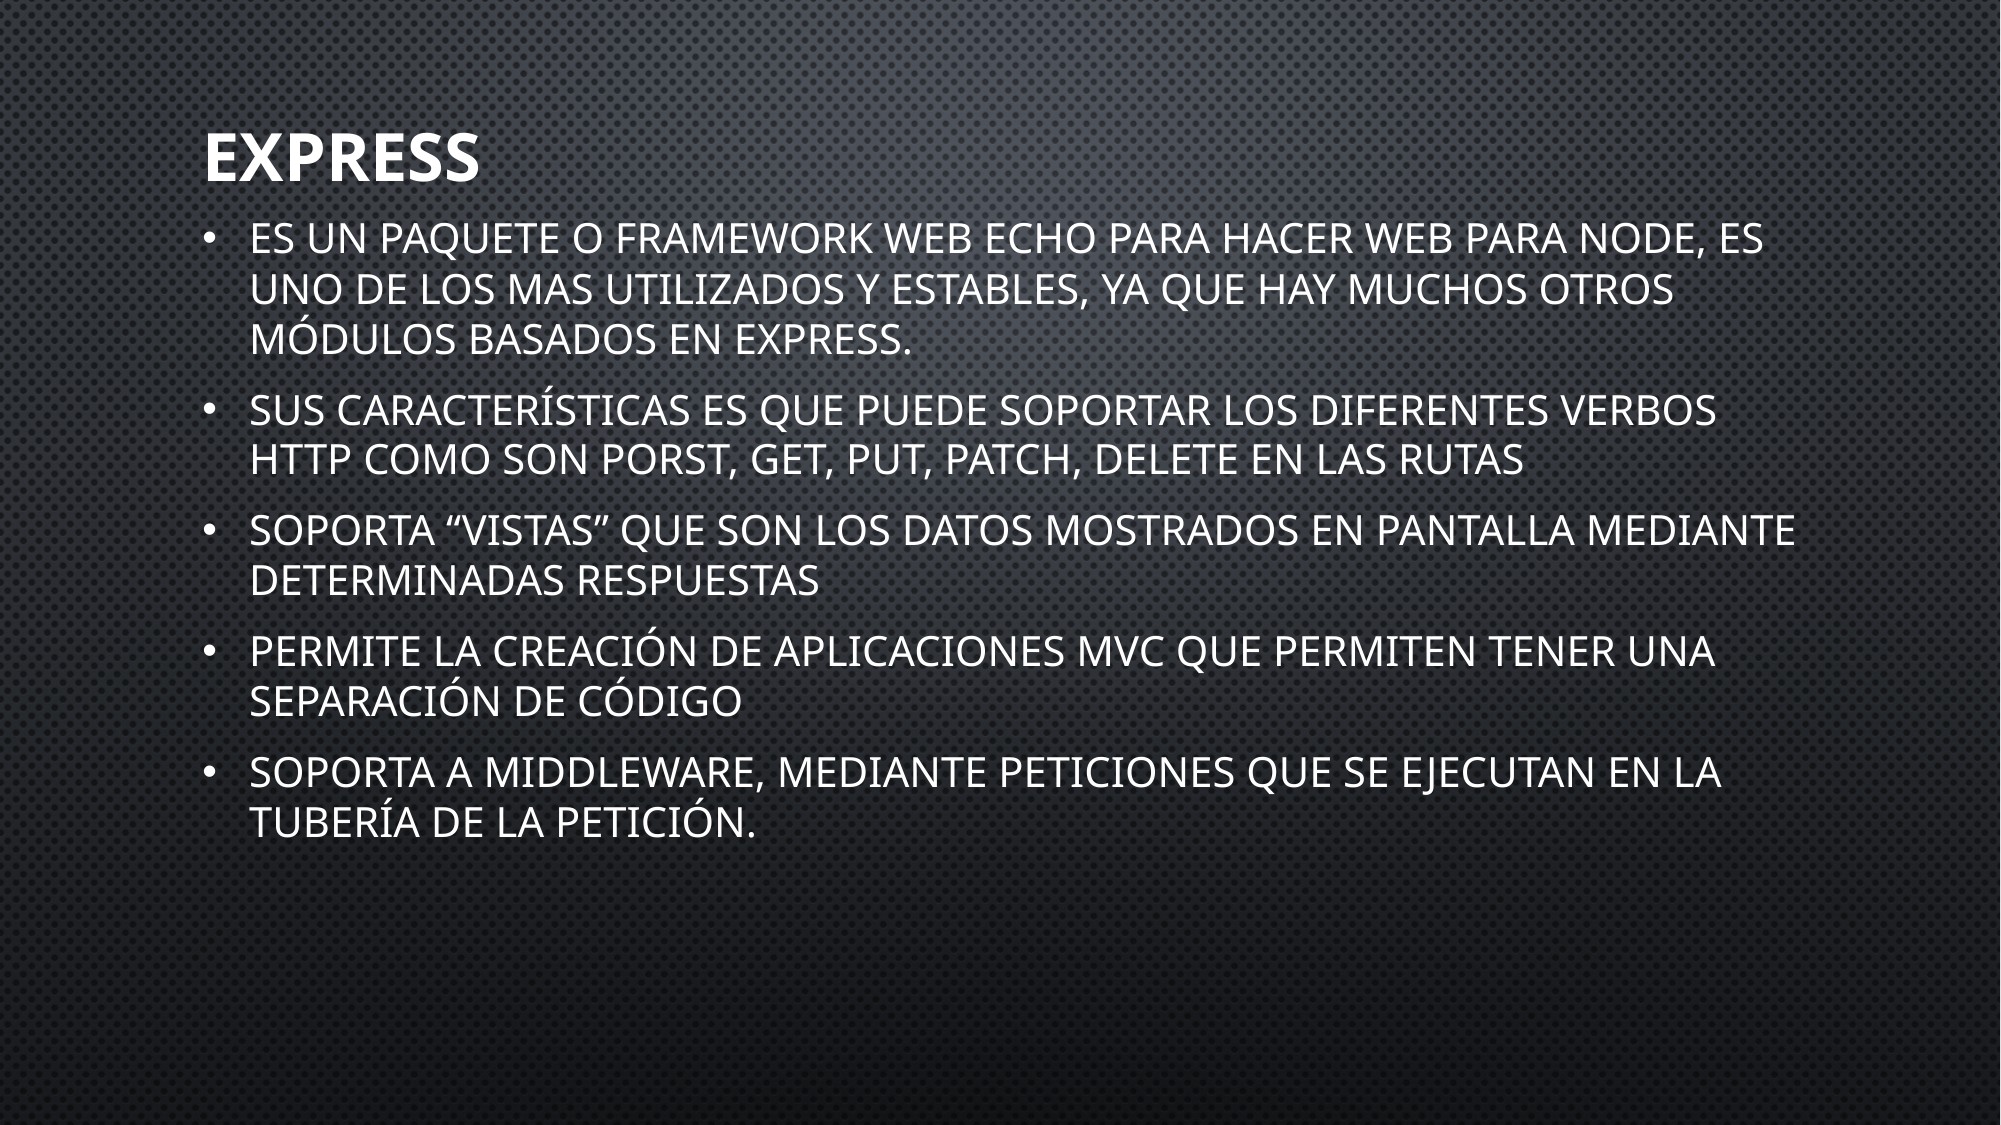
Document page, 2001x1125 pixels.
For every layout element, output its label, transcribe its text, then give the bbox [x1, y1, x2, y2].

list Es un paquete o framework web echo para hacer web para node, es uno de los mas utilizados y estables, ya que hay muchos otros módulos basados en express. Sus características es que puede soportar los diferentes verbos HTTP como son PORST, GET, PUT, PATCH, DELETE en las rutas Soporta “vistas” que son los datos mostrados en pantalla mediante determinadas respuestas Permite la creación de aplicaciones MVC que permiten tener una separación de código Soporta a MIDDLEWARE, mediante peticiones que se ejecutan en la tubería de la petición. [187, 187, 1813, 942]
title express [187, 99, 1813, 187]
